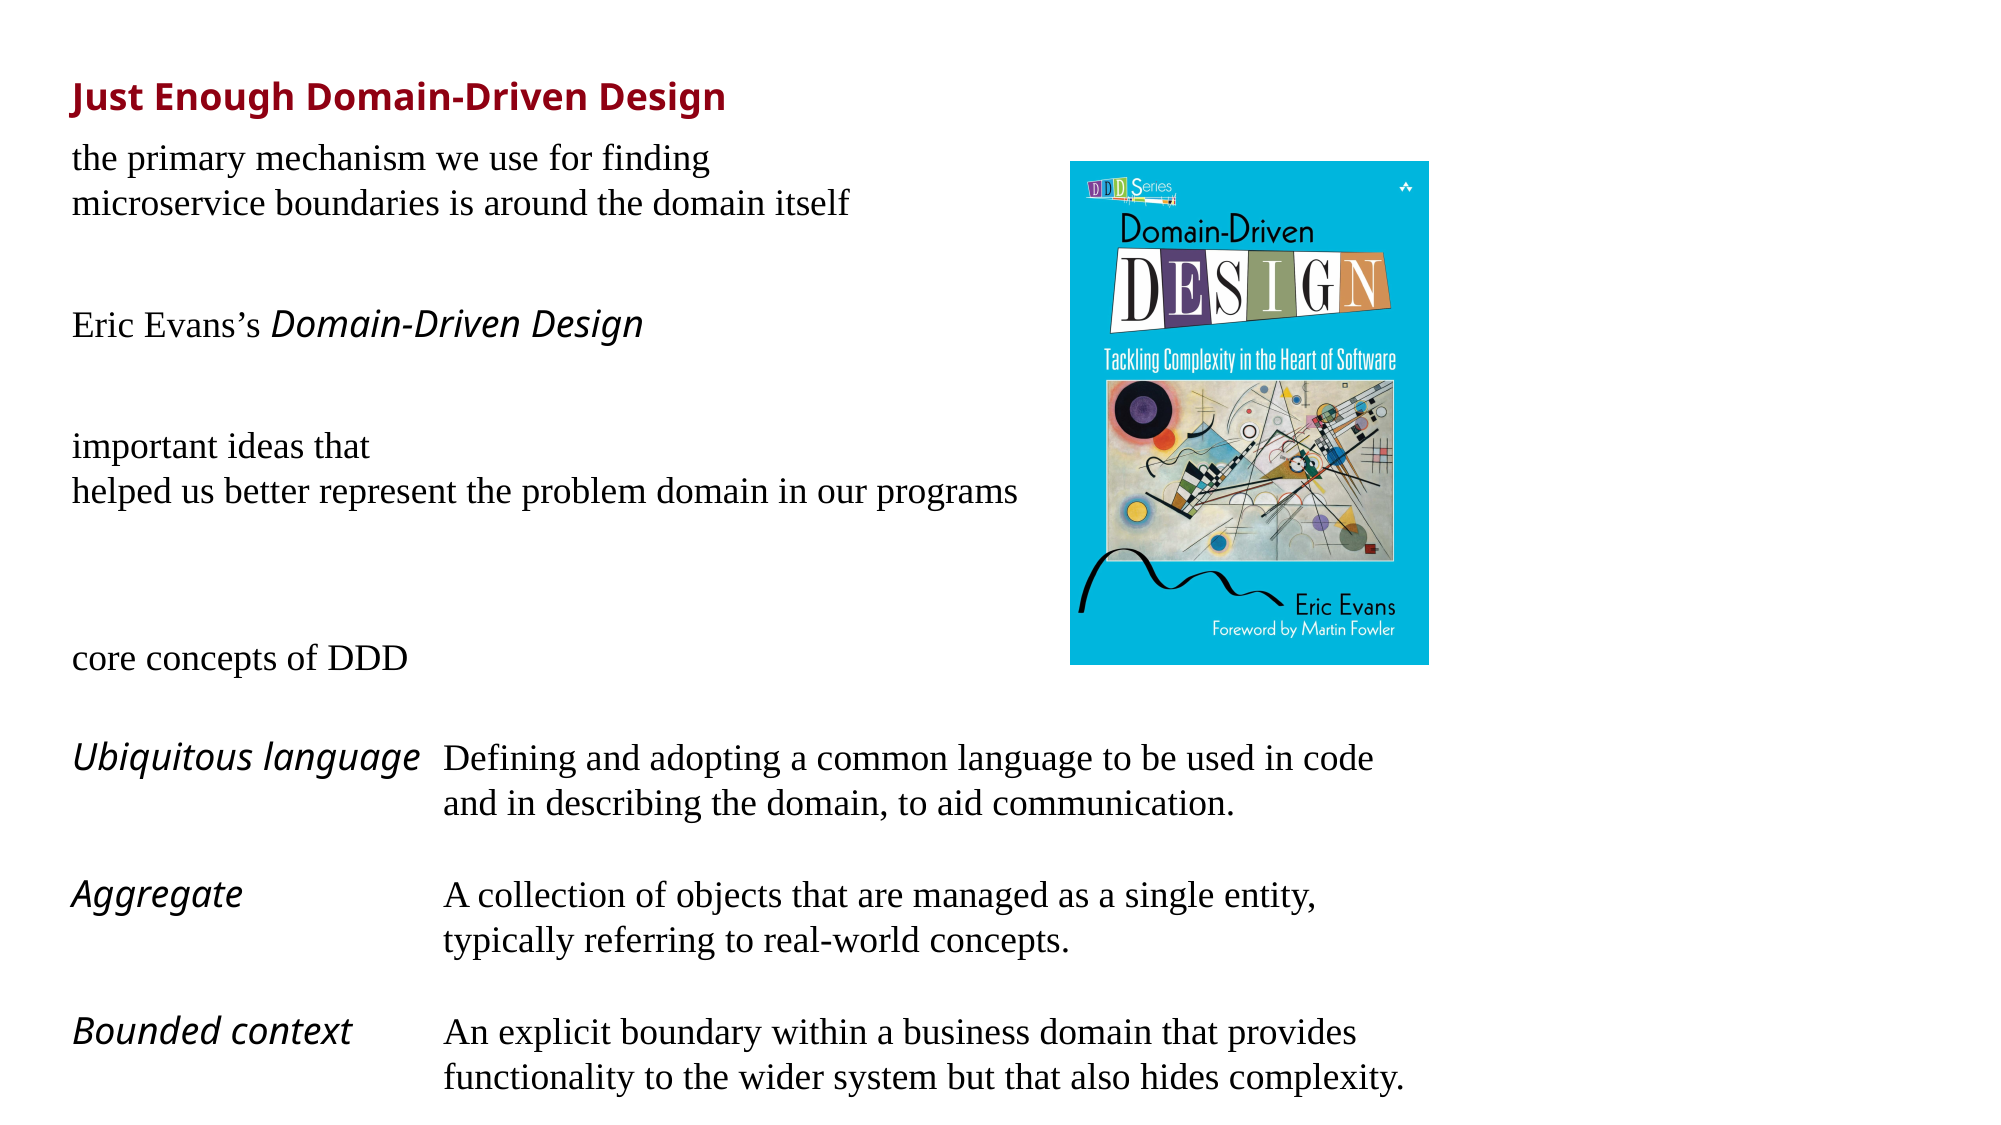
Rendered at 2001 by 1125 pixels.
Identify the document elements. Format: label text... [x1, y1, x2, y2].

text_box A collection of objects that are managed as a single entity, typically referring to real-world concepts. [428, 862, 1429, 968]
text_box core concepts of DDD [57, 625, 1057, 686]
text_box Defining and adopting a common language to be used in code and in describing the domain, to aid communication. [428, 725, 1429, 831]
text_box An explicit boundary within a business domain that provides functionality to the wider system but that also hides complexity. [428, 999, 1451, 1104]
text_box Aggregate [57, 862, 428, 923]
text_box Just Enough Domain-Driven Design [57, 65, 1057, 125]
text_box Bounded context [57, 999, 428, 1059]
text_box important ideas that helped us better represent the problem domain in our programs [57, 413, 1057, 519]
picture [1069, 161, 1429, 665]
text_box the primary mechanism we use for finding microservice boundaries is around the domain itself [57, 125, 1057, 231]
text_box Ubiquitous language [57, 725, 428, 786]
text_box Eric Evans’s Domain-Driven Design [57, 292, 1057, 352]
